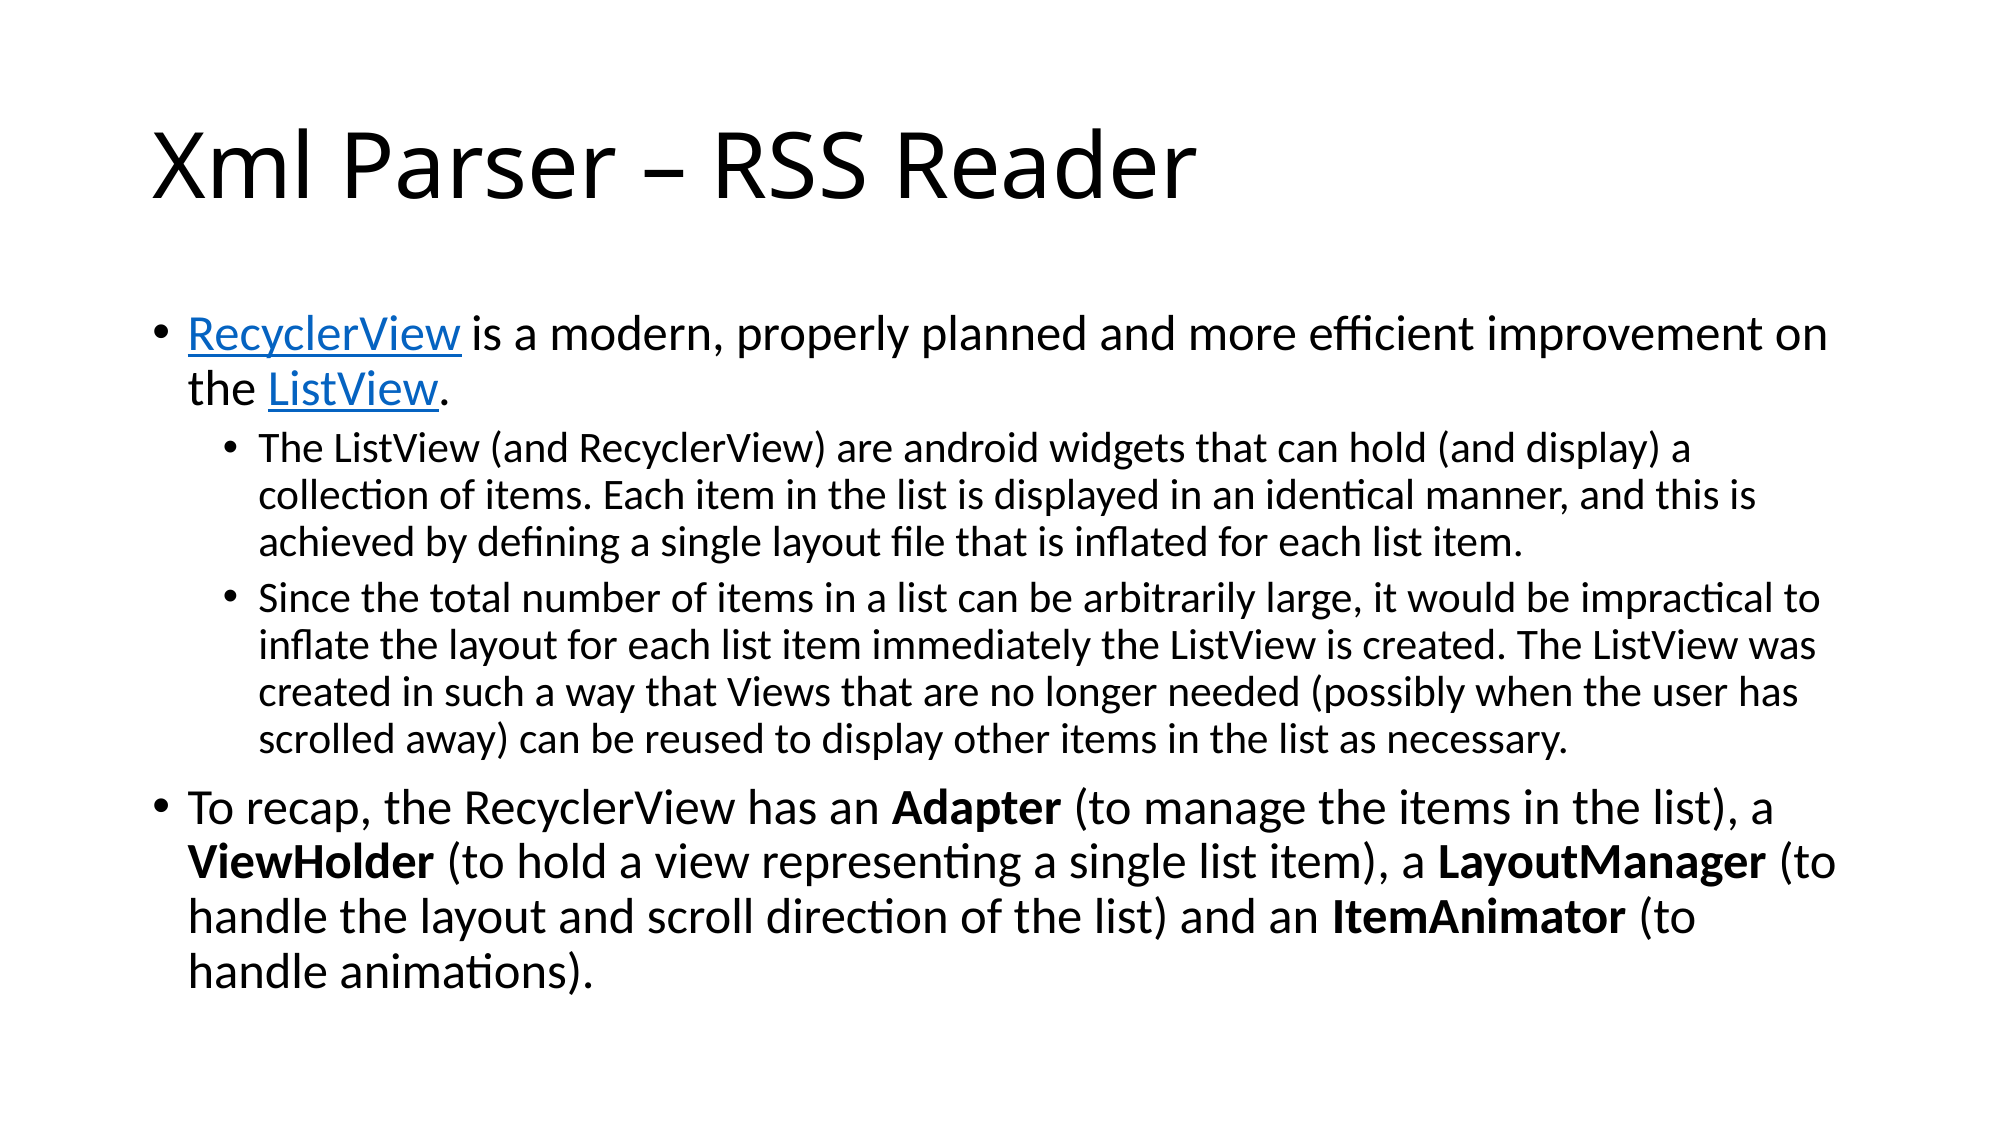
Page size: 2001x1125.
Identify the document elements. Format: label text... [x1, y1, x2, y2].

title Xml Parser – RSS Reader [137, 59, 1863, 278]
list RecyclerView is a modern, properly planned and more efficient improvement on the ListView. The ListView (and RecyclerView) are android widgets that can hold (and display) a collection of items. Each item in the list is displayed in an identical manner, and this is achieved by defining a single layout file that is inflated for each list item. Since the total number of items in a list can be arbitrarily large, it would be impractical to inflate the layout for each list item immediately the ListView is created. The ListView was created in such a way that Views that are no longer needed (possibly when the user has scrolled away) can be reused to display other items in the list as necessary. To recap, the RecyclerView has an Adapter (to manage the items in the list), a ViewHolder (to hold a view representing a single list item), a LayoutManager (to handle the layout and scroll direction of the list) and an ItemAnimator (to handle animations). [137, 299, 1863, 1014]
